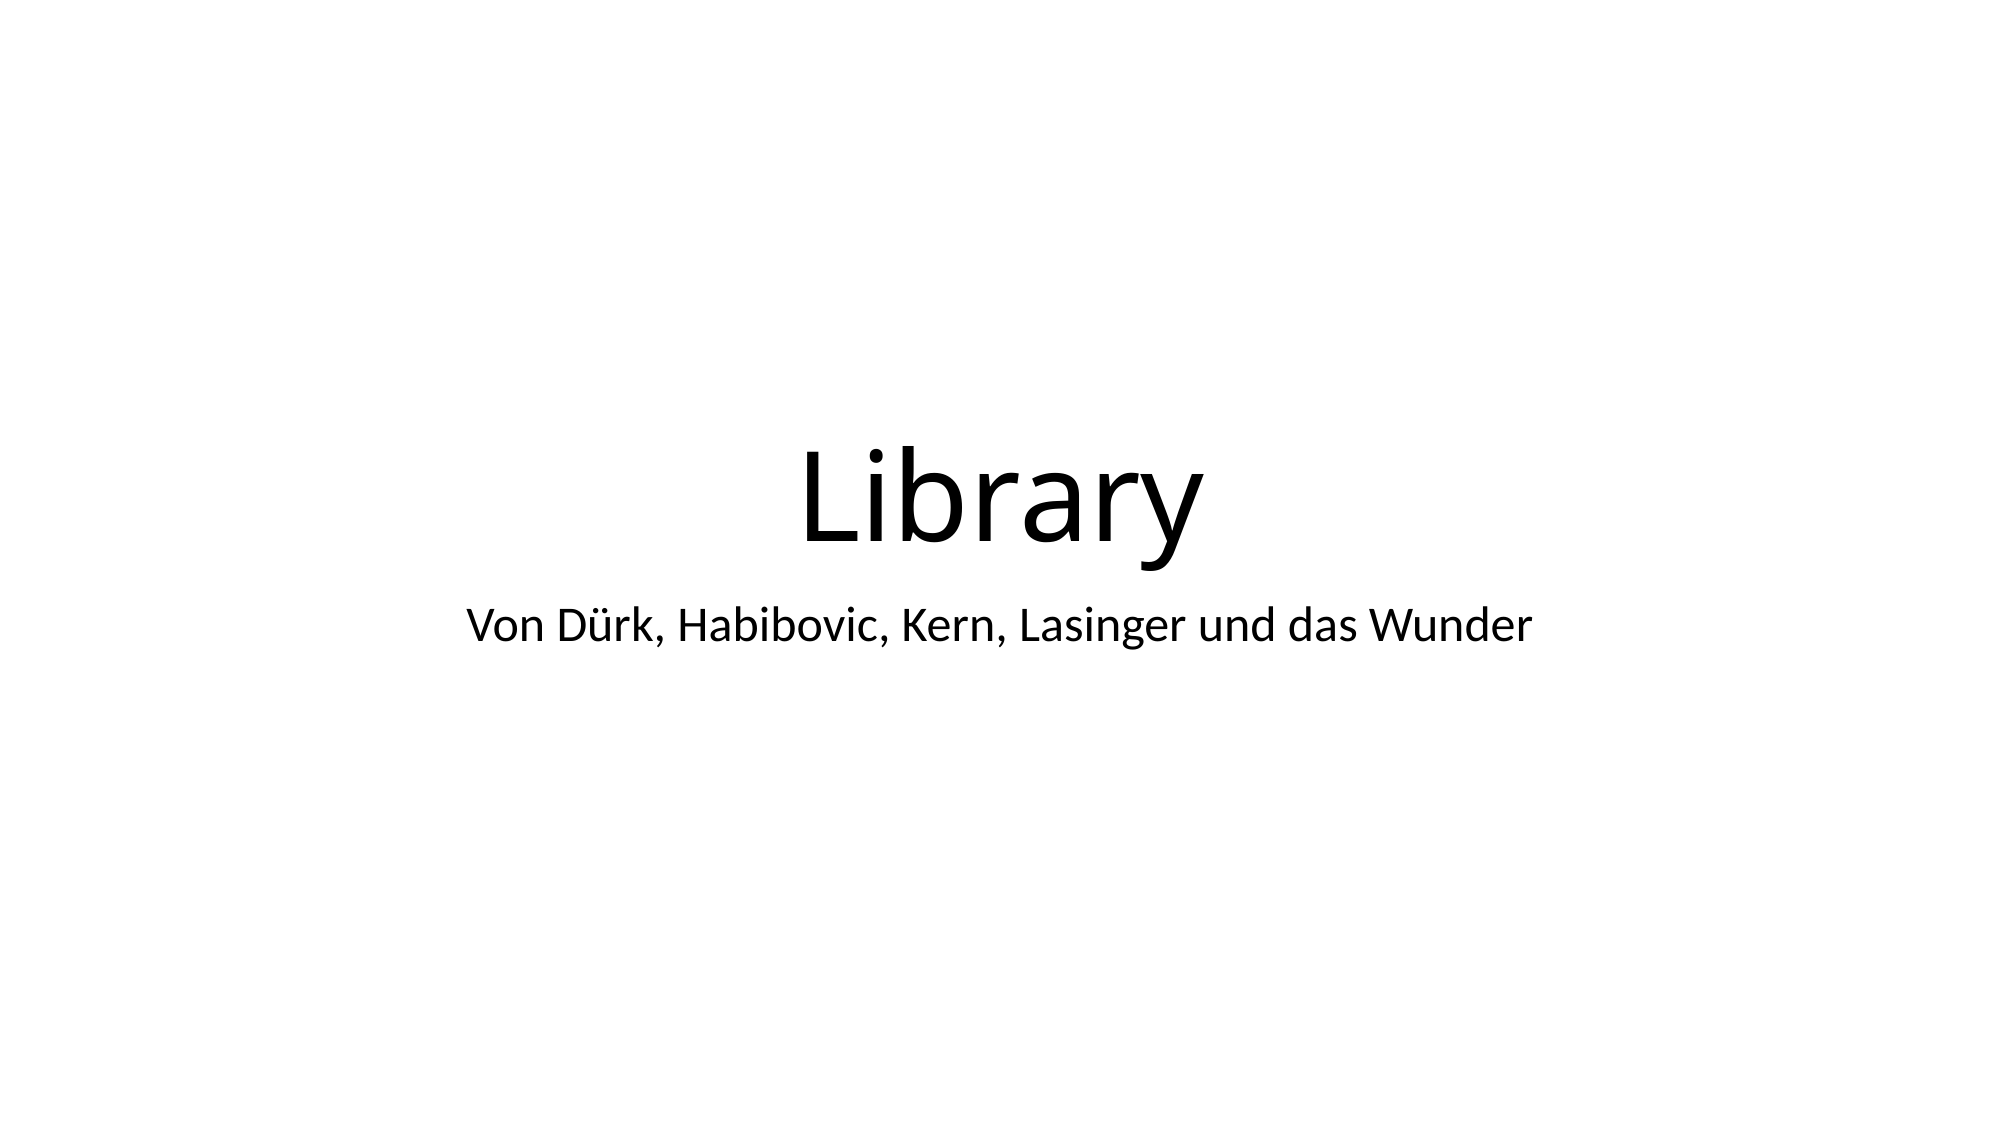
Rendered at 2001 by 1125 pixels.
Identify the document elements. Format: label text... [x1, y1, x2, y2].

title Library [249, 184, 1750, 576]
subtitle Von Dürk, Habibovic, Kern, Lasinger und das Wunder [249, 590, 1750, 863]
